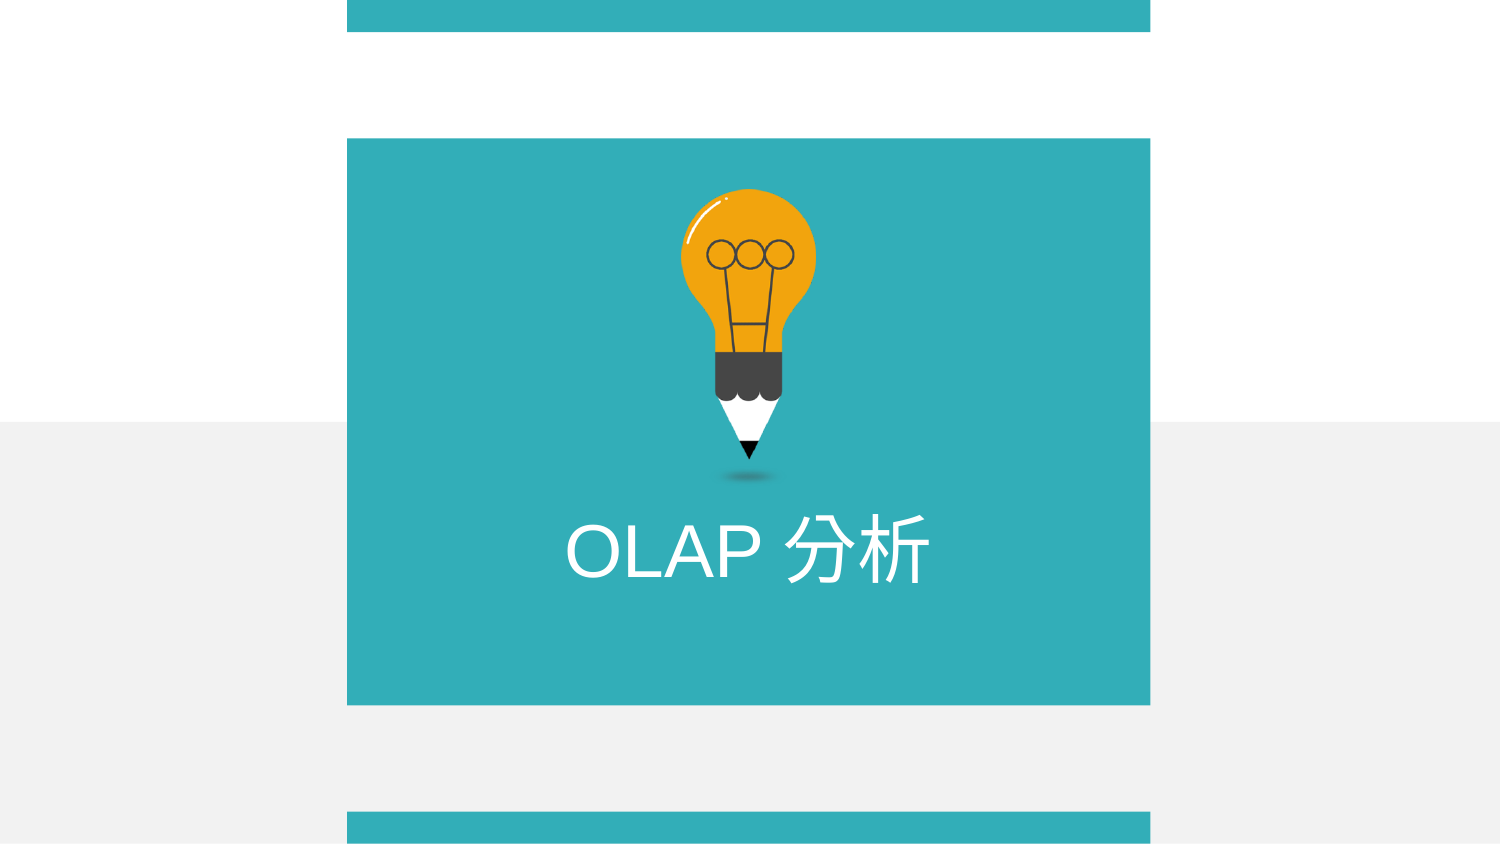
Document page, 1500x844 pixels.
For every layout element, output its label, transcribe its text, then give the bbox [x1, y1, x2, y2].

list OLAP分析 [347, 500, 1151, 595]
picture [681, 189, 816, 487]
